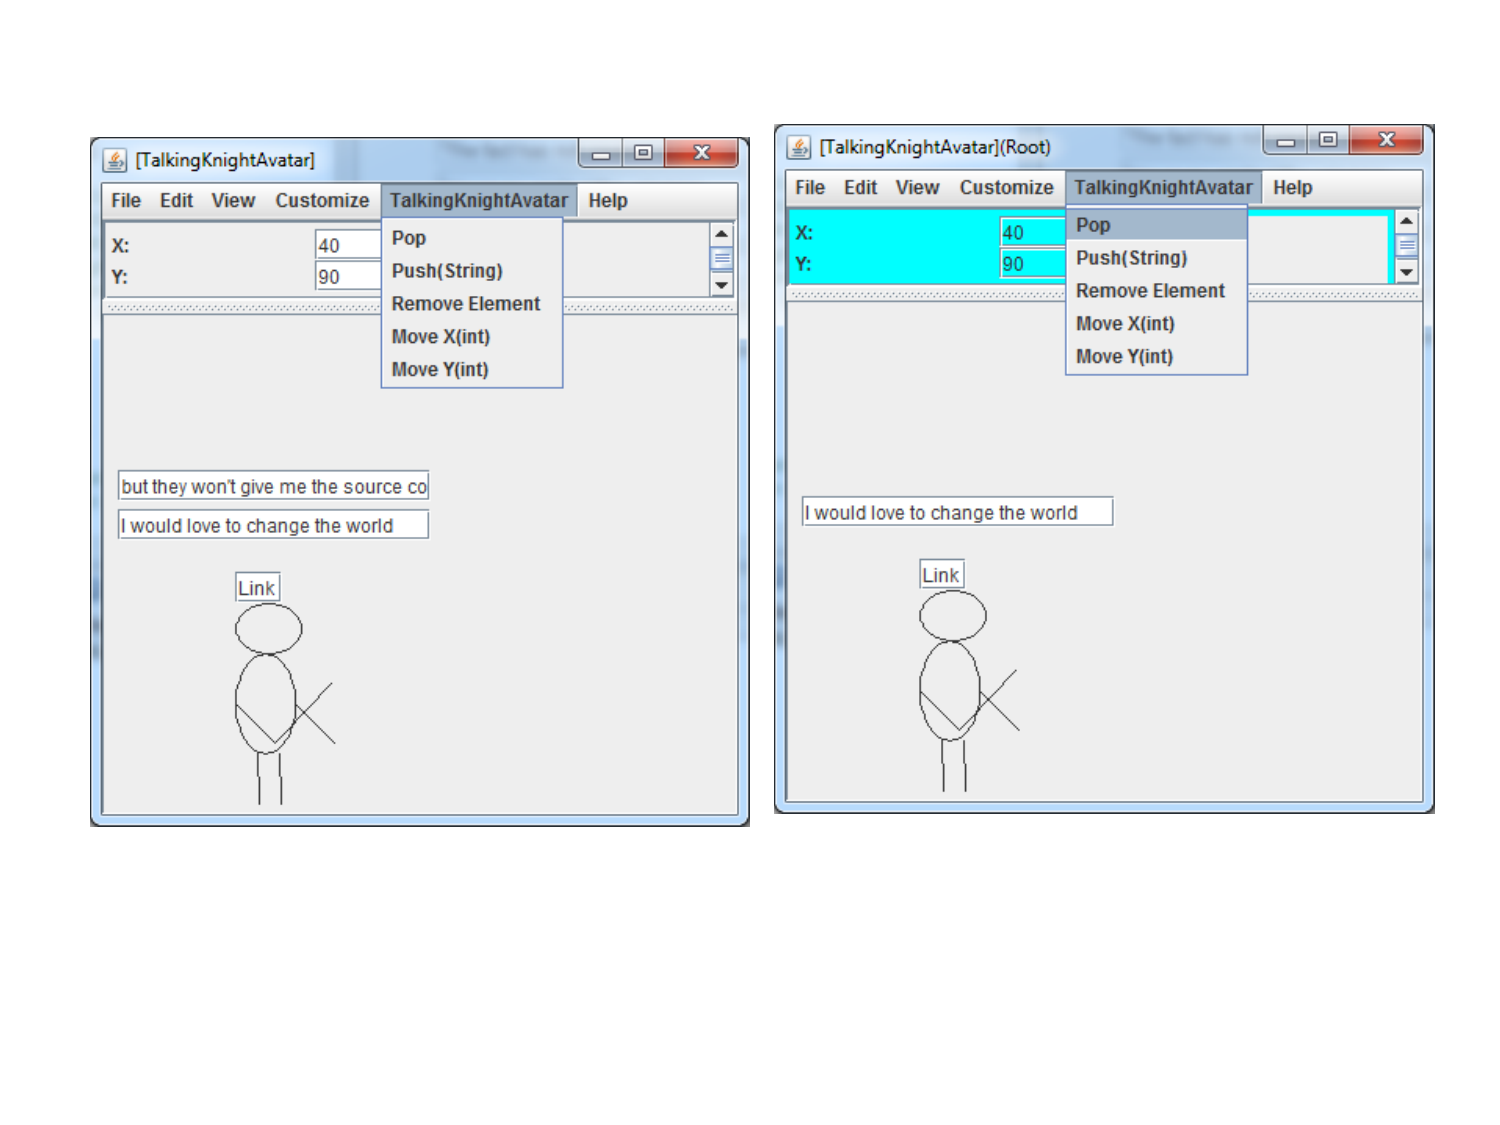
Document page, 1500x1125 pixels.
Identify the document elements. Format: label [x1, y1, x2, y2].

picture [90, 137, 751, 827]
picture [774, 124, 1435, 814]
